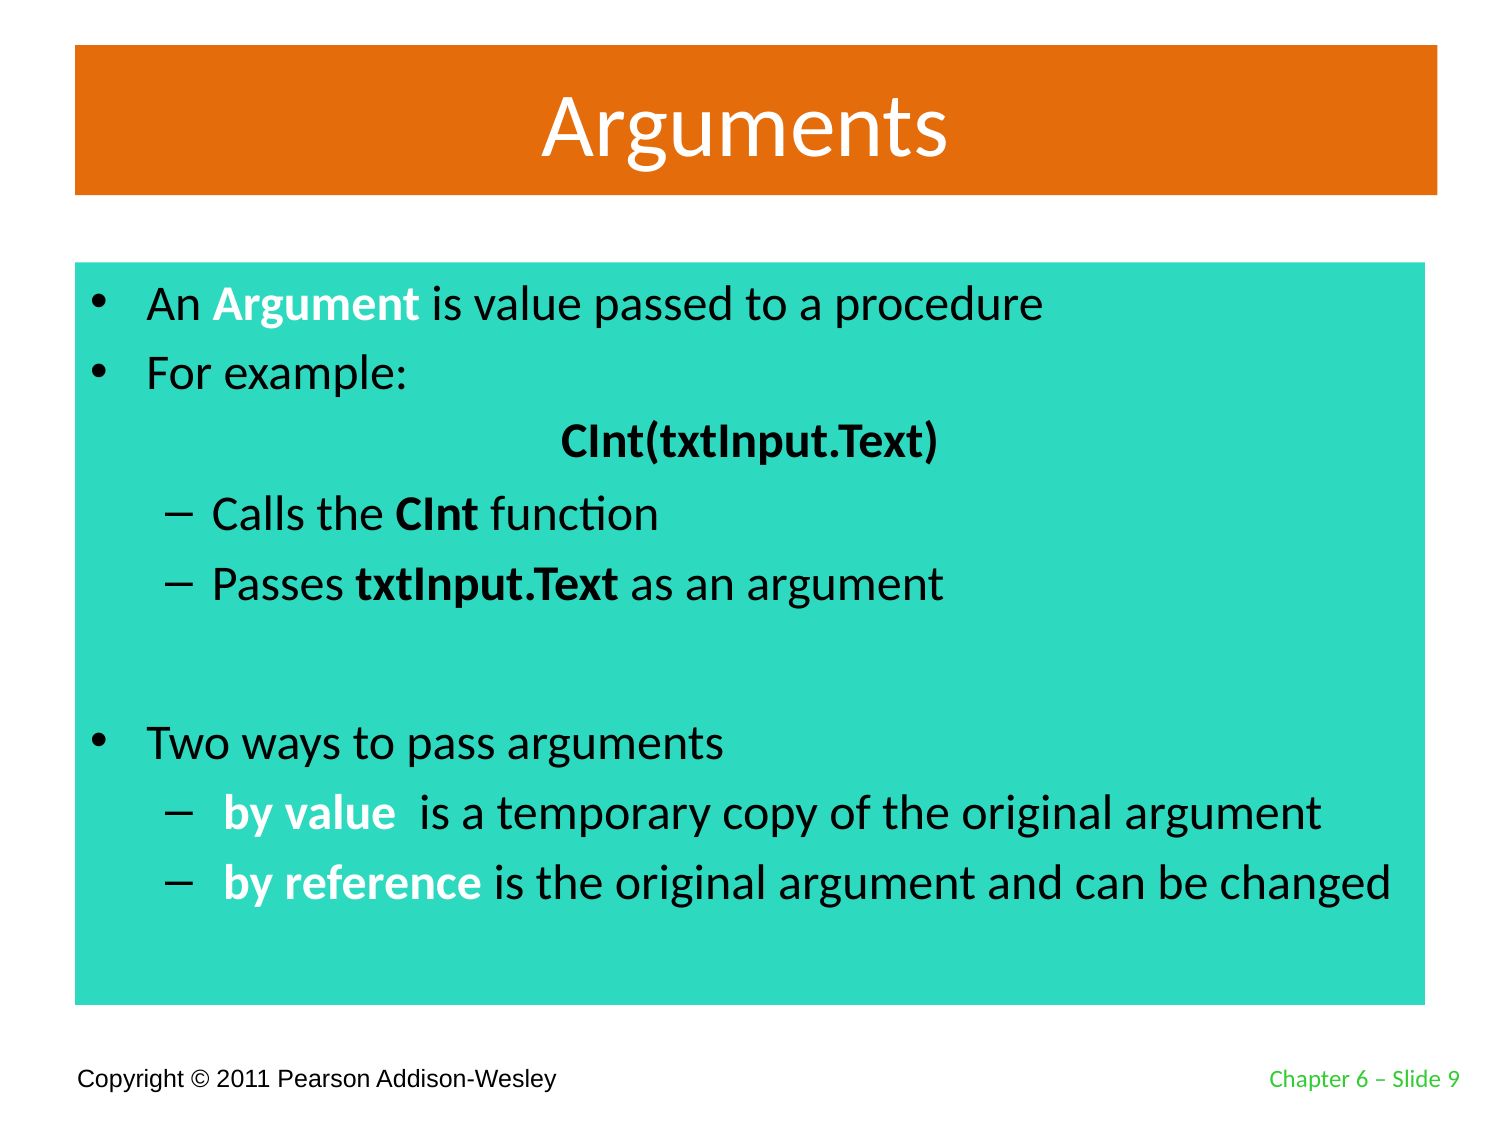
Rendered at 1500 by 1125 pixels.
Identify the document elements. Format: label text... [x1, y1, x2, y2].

title Arguments [75, 45, 1438, 196]
text_box CInt(txtInput.Text) [546, 399, 954, 475]
list An Argument is value passed to a procedure For example: Calls the CInt function Passes txtInput.Text as an argument Two ways to pass arguments by value is a temporary copy of the original argument by reference is the original argument and can be changed [75, 262, 1425, 1005]
slide_number Chapter 6 – Slide 9 [1162, 1024, 1476, 1101]
